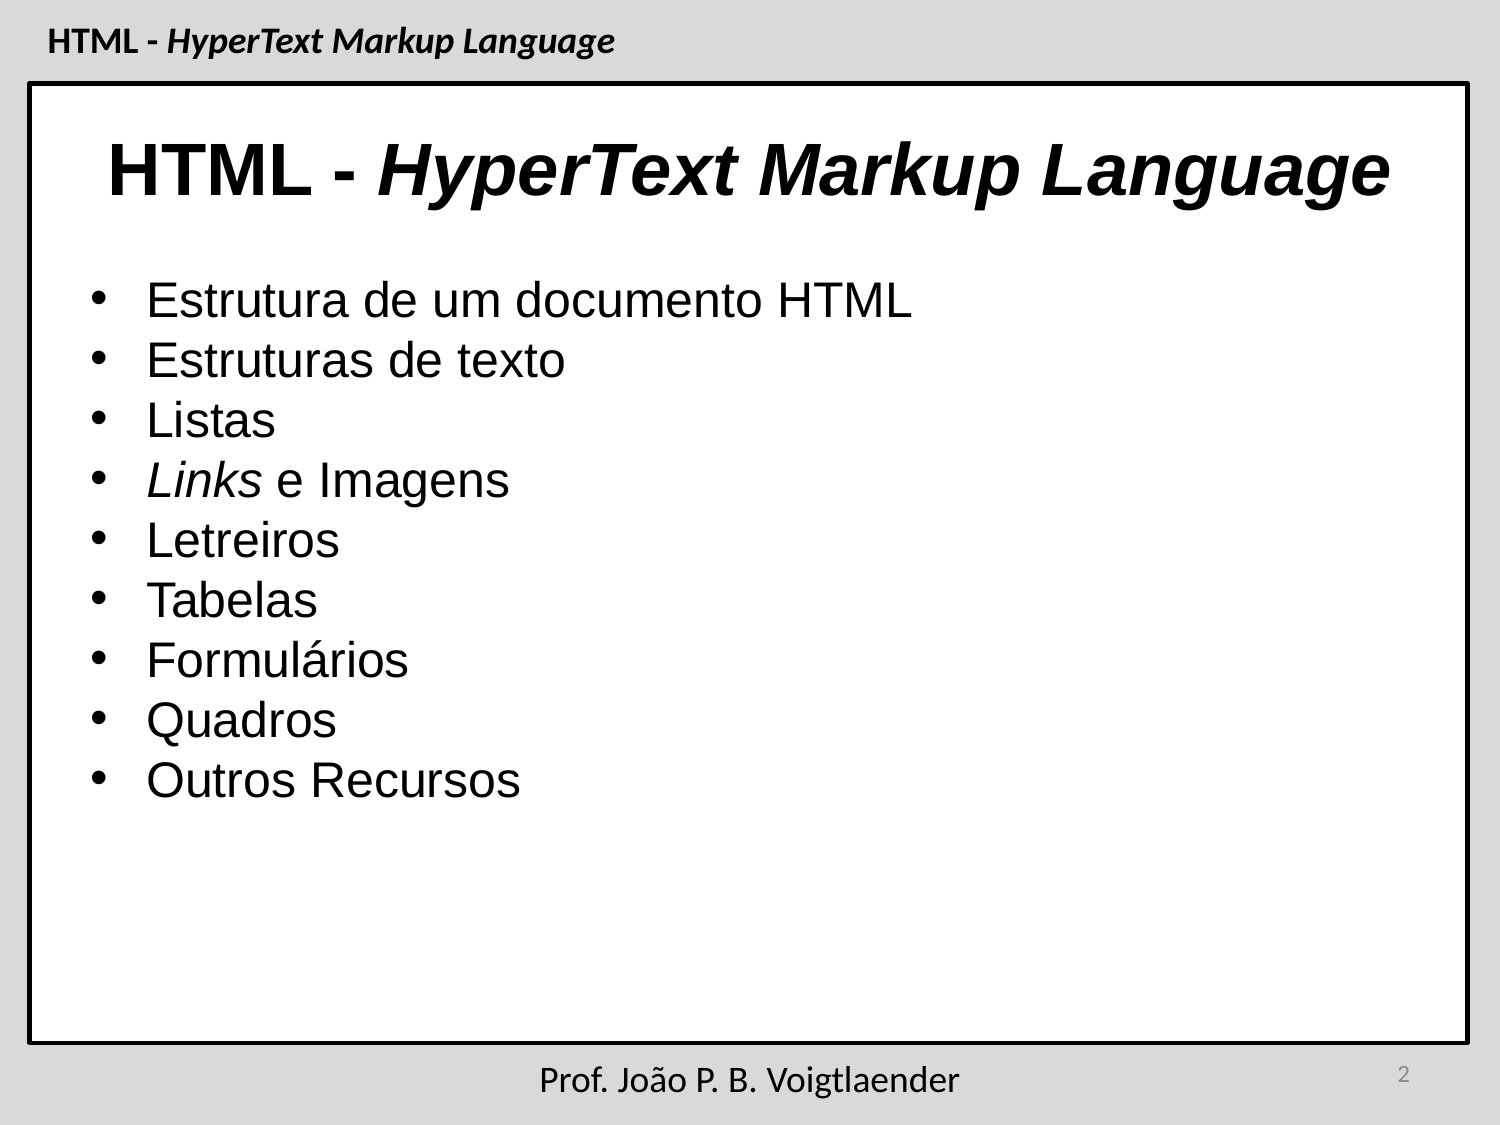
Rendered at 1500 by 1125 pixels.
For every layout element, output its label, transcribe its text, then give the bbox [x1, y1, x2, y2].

title HTML - HyperText Markup Language [75, 72, 1425, 259]
slide_number 2 [1074, 1042, 1425, 1103]
list Estrutura de um documento HTML Estruturas de texto Listas Links e Imagens Letreiros Tabelas Formulários Quadros Outros Recursos [75, 259, 1425, 1044]
